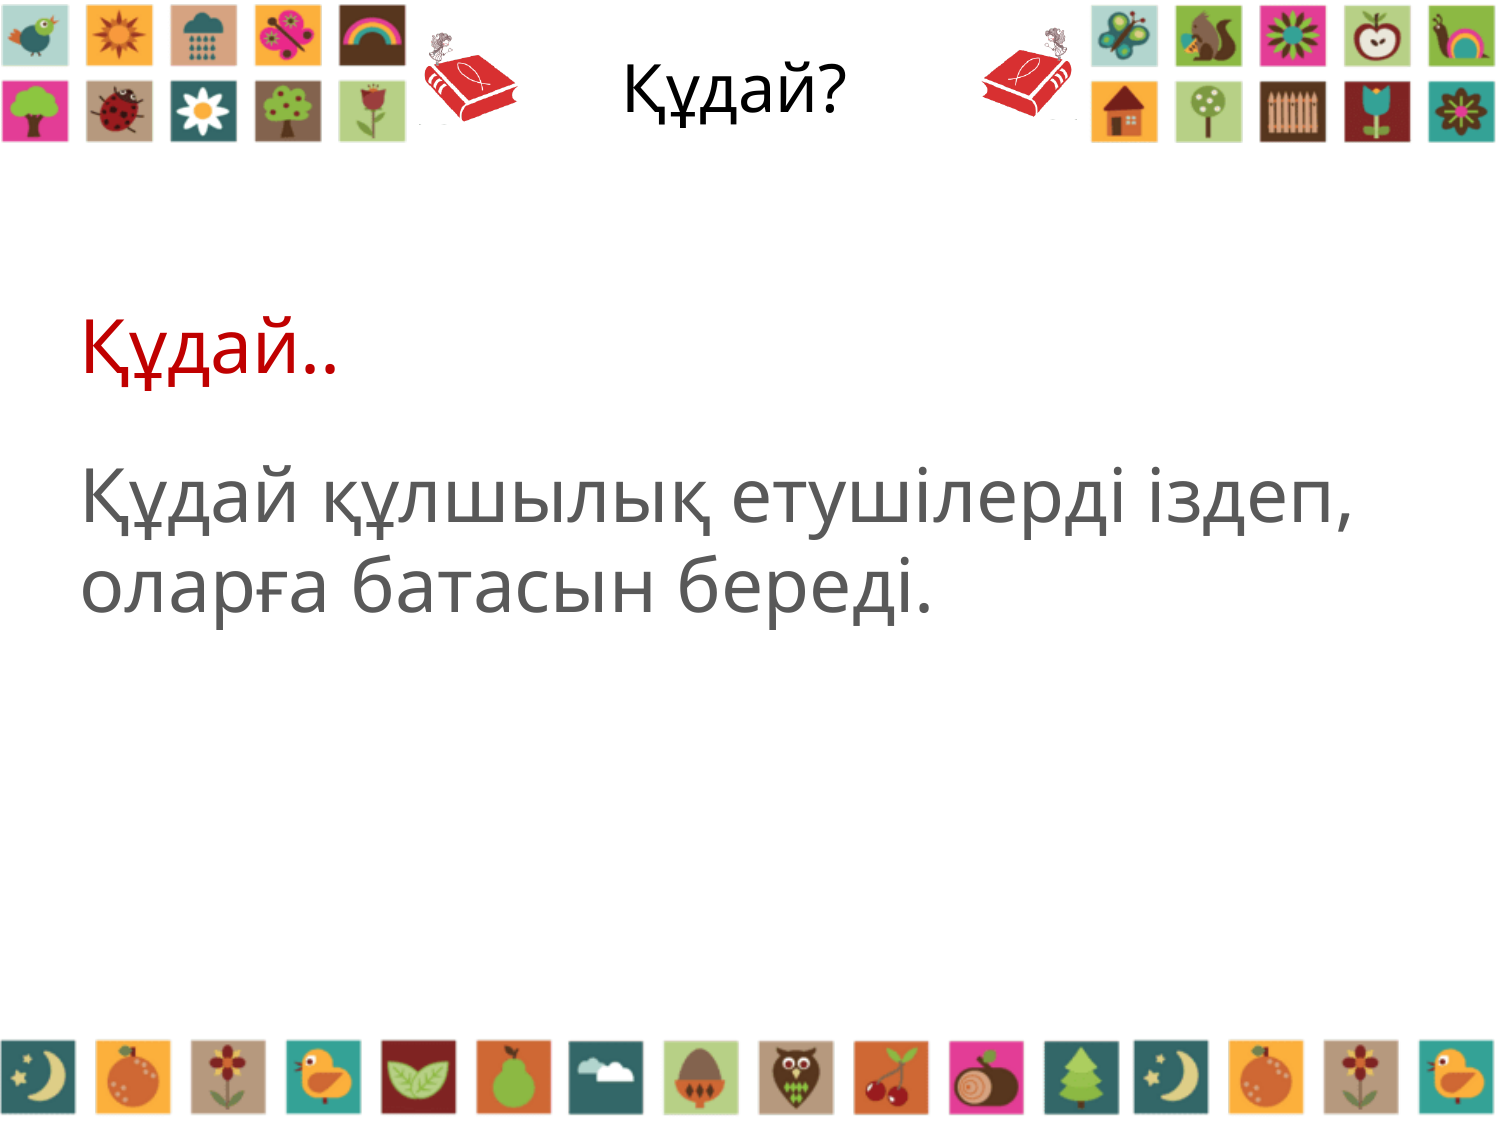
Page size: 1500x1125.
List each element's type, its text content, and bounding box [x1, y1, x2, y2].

text_box Құдай.. [64, 290, 1412, 396]
picture [950, 3, 1500, 150]
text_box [0, 1028, 1500, 1118]
picture [0, 3, 550, 150]
text_box Құдай? [544, 38, 1076, 134]
text_box Құдай құлшылық етушілерді іздеп, оларға батасын береді. [64, 440, 1412, 635]
